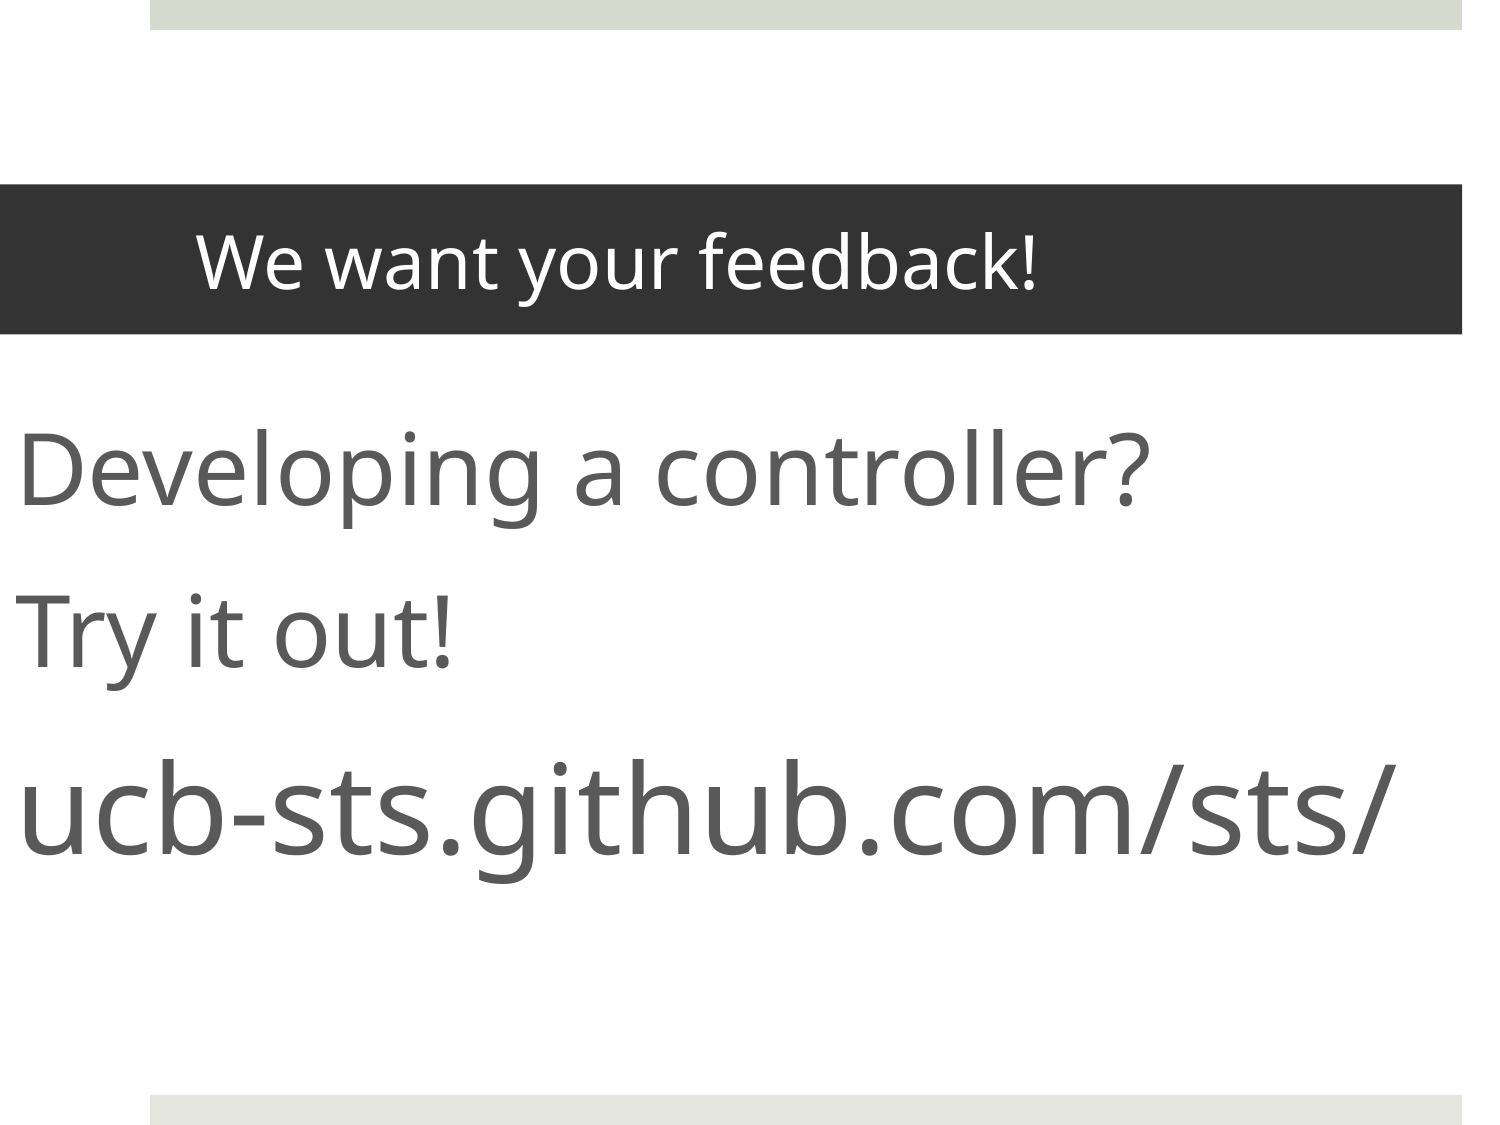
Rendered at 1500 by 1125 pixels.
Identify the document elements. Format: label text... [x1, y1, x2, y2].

title We want your feedback! [0, 184, 1463, 335]
list Developing a controller? Try it out! ucb-sts.github.com/sts/ [0, 398, 1500, 1001]
